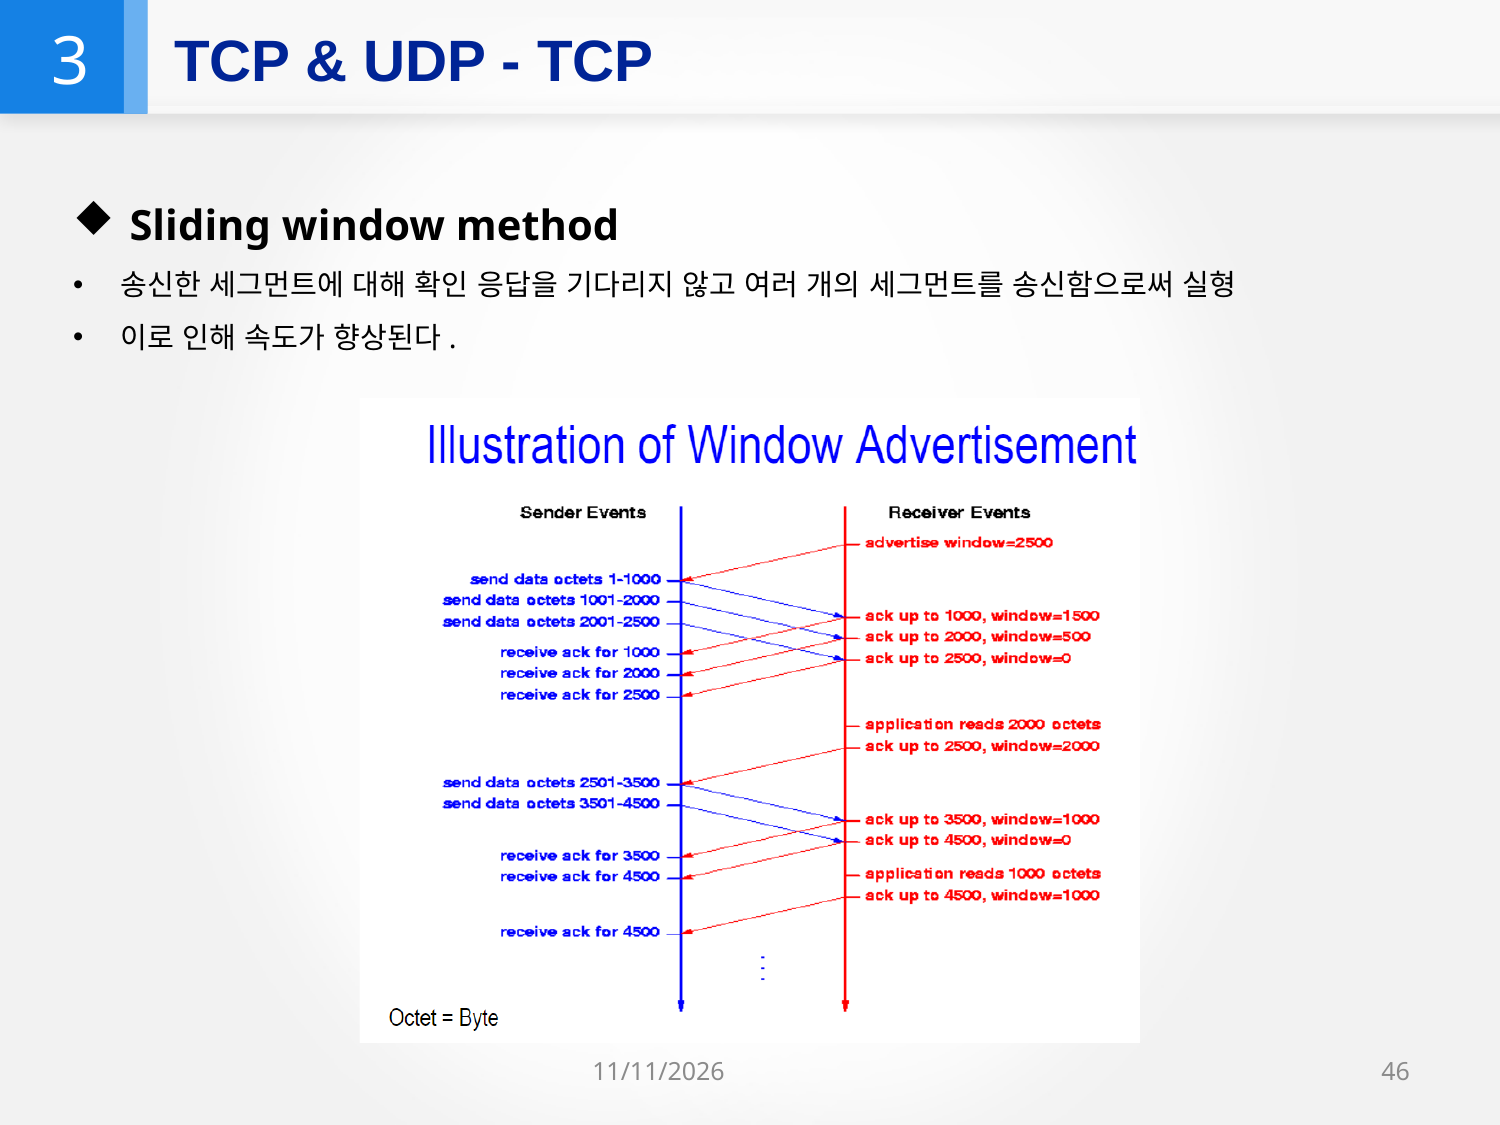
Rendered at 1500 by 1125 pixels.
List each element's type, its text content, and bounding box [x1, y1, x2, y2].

text_box Sliding window method 송신한 세그먼트에 대해 확인 응답을 기다리지 않고 여러 개의 세그먼트를 송신함으로써 실형 이로 인해 속도가 향상된다. [58, 141, 1329, 362]
slide_number 46 [1074, 1042, 1425, 1103]
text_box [0, 0, 1500, 114]
picture [0, 114, 1500, 1125]
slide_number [577, 1052, 928, 1103]
